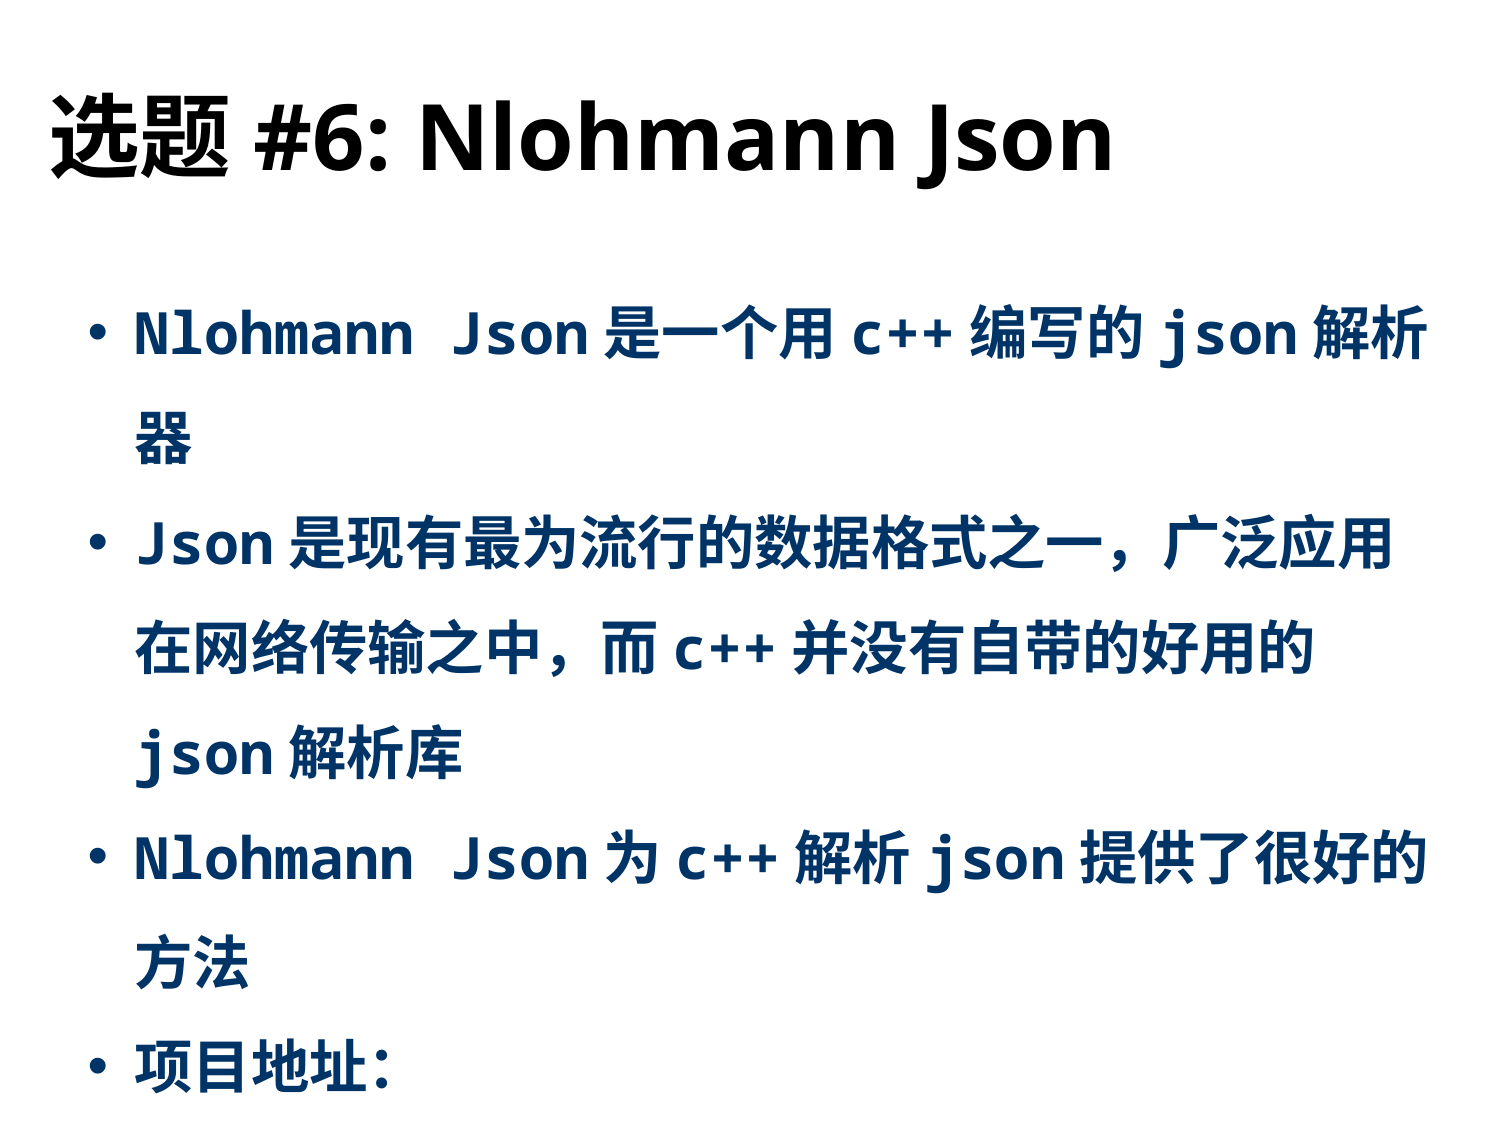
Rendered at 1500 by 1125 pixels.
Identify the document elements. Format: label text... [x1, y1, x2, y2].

title 选题#6: Nlohmann Json [33, 32, 1328, 250]
text_box Nlohmann Json是一个用c++编写的json解析器 Json是现有最为流行的数据格式之一，广泛应用在网络传输之中，而c++并没有自带的好用的json解析库 Nlohmann Json为c++解析json提供了很好的方法 项目地址： https://github.com/nlohmann/json [72, 253, 1463, 1125]
